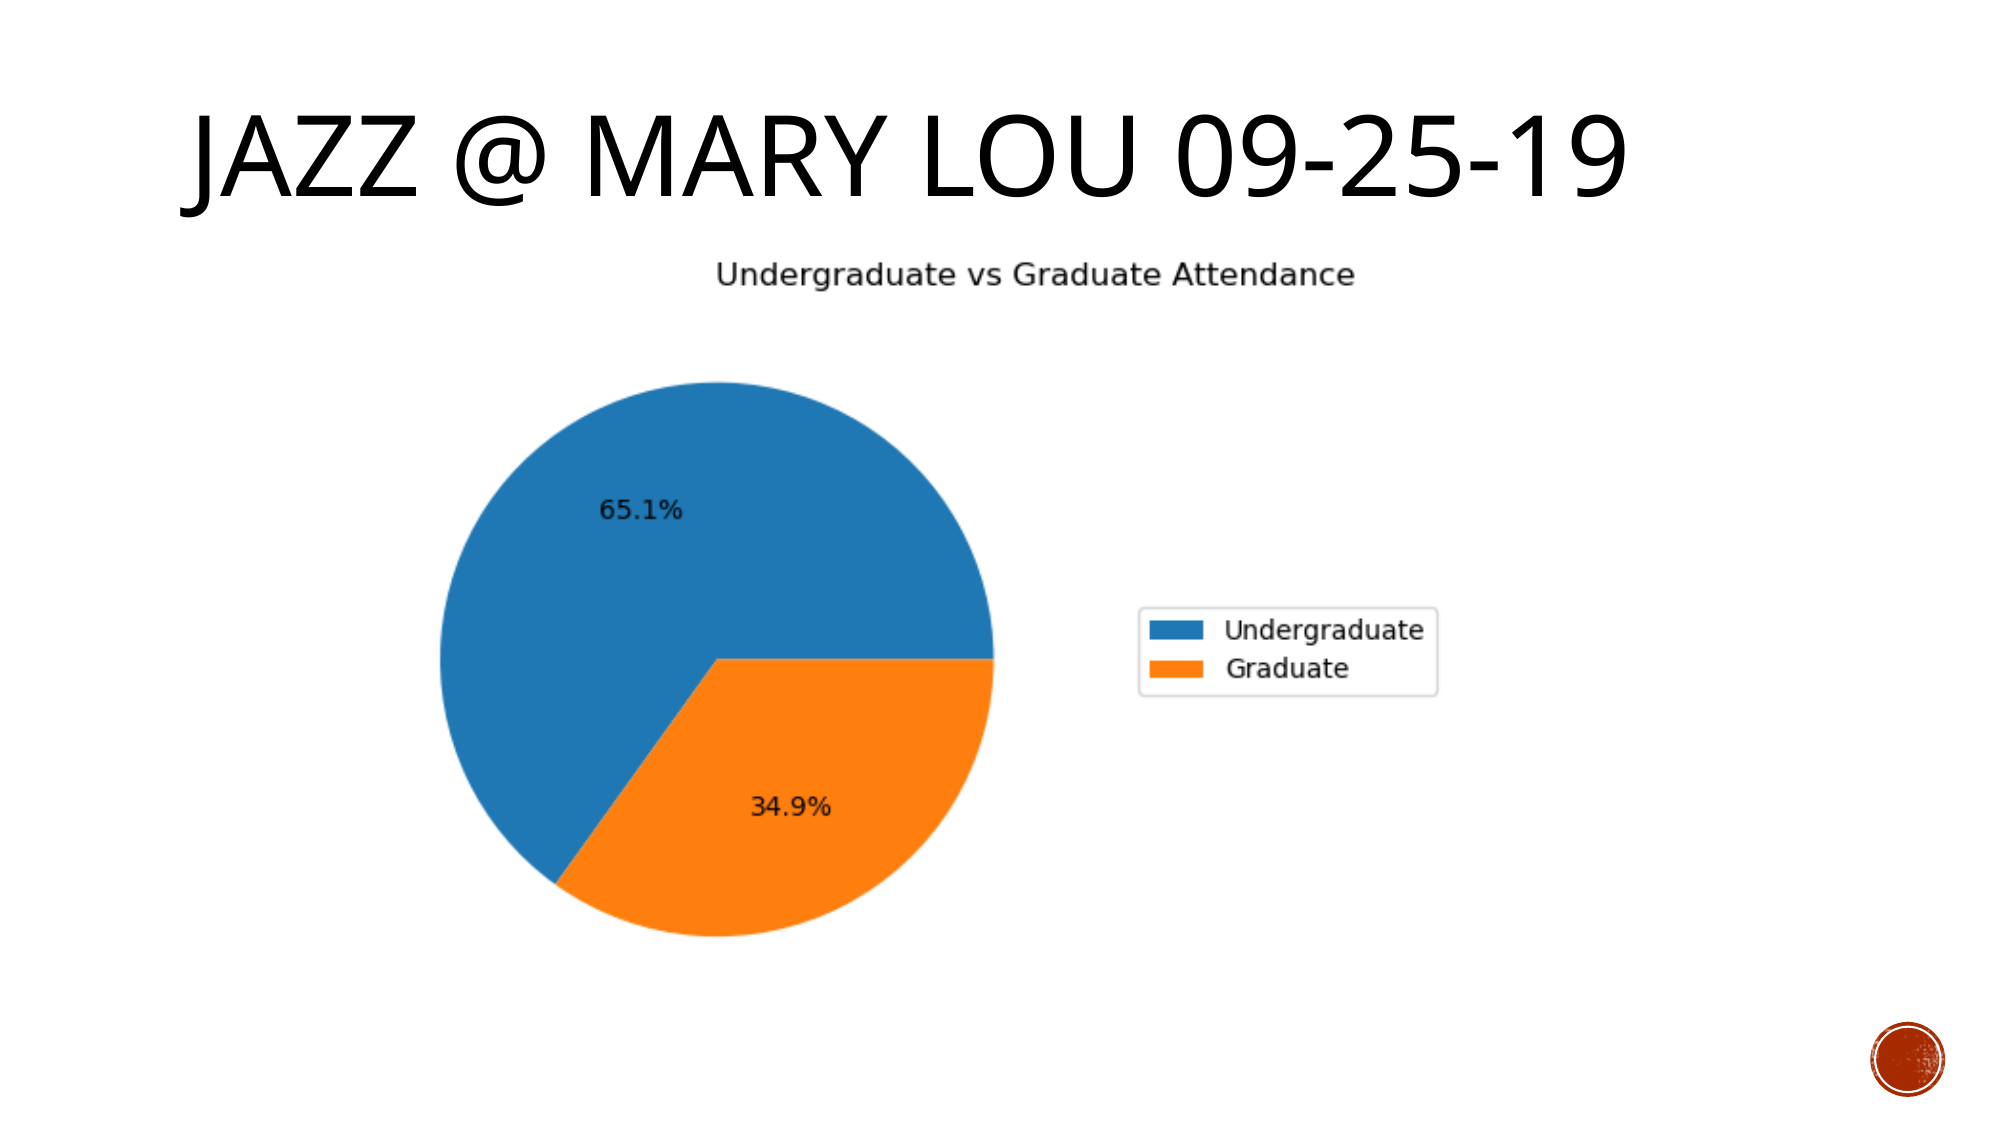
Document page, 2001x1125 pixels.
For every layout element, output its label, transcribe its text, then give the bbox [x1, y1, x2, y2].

title Jazz @ Mary Lou 09-25-19 [174, 28, 1825, 293]
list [412, 194, 1634, 1107]
